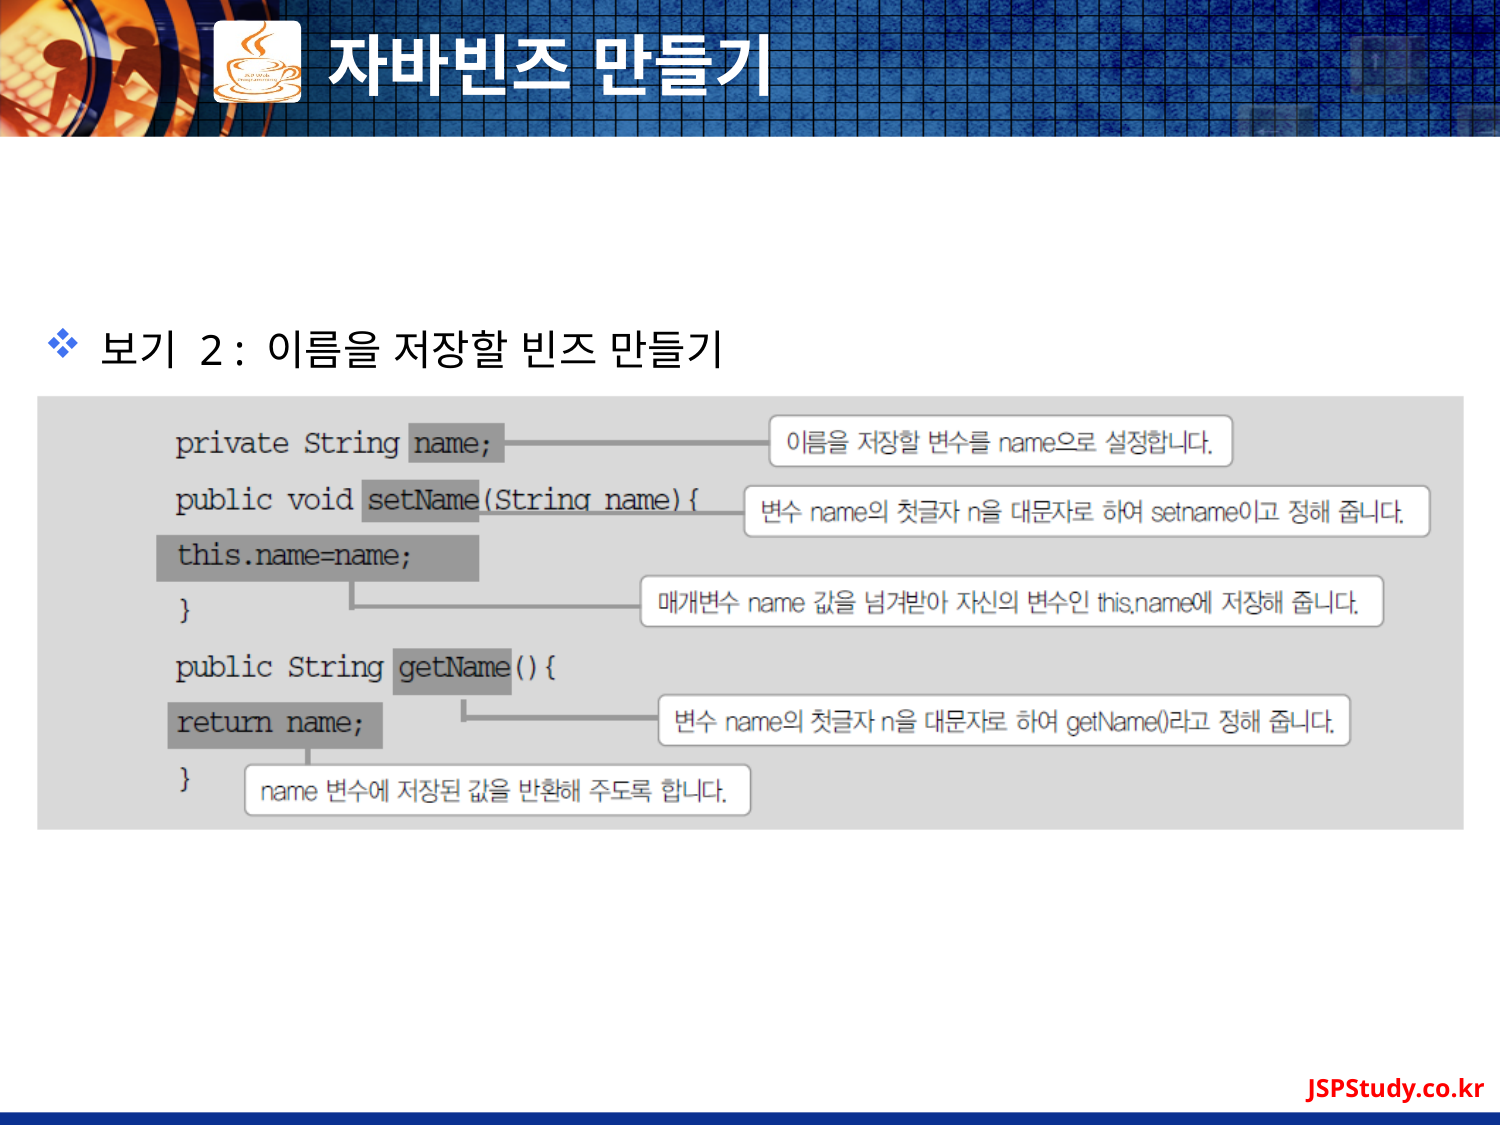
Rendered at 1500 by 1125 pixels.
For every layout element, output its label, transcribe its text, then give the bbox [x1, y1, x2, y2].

title 자바빈즈 만들기 [312, 75, 1388, 111]
picture [0, 75, 1500, 138]
text_box 보기 2 : 이름을 저장할 빈즈 만들기 [29, 290, 1237, 374]
text_box [0, 0, 1500, 75]
picture [29, 385, 1471, 838]
footer JSPStudy.co.kr [1024, 1064, 1500, 1118]
